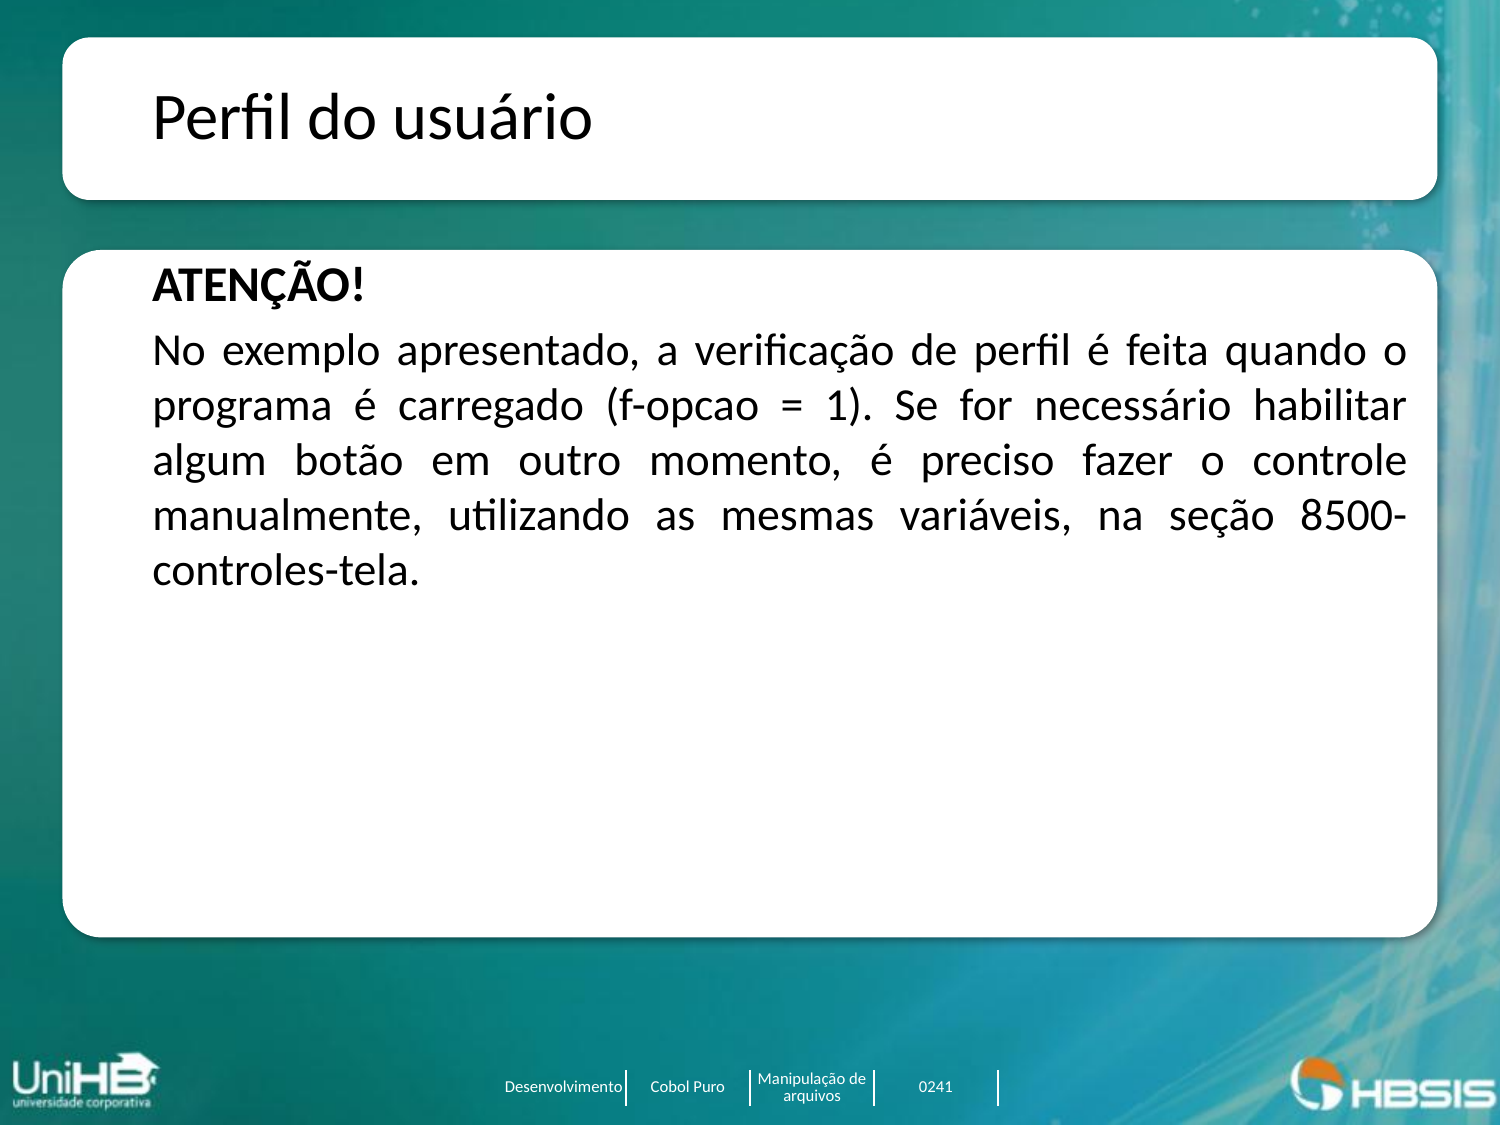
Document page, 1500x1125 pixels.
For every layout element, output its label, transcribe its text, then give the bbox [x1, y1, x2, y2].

list Perfil do usuário [137, 37, 1463, 188]
picture [0, 0, 1500, 1125]
list ATENÇÃO! No exemplo apresentado, a verificação de perfil é feita quando o programa é carregado (f-opcao = 1). Se for necessário habilitar algum botão em outro momento, é preciso fazer o controle manualmente, utilizando as mesmas variáveis, na seção 8500-controles-tela. [137, 243, 1424, 981]
